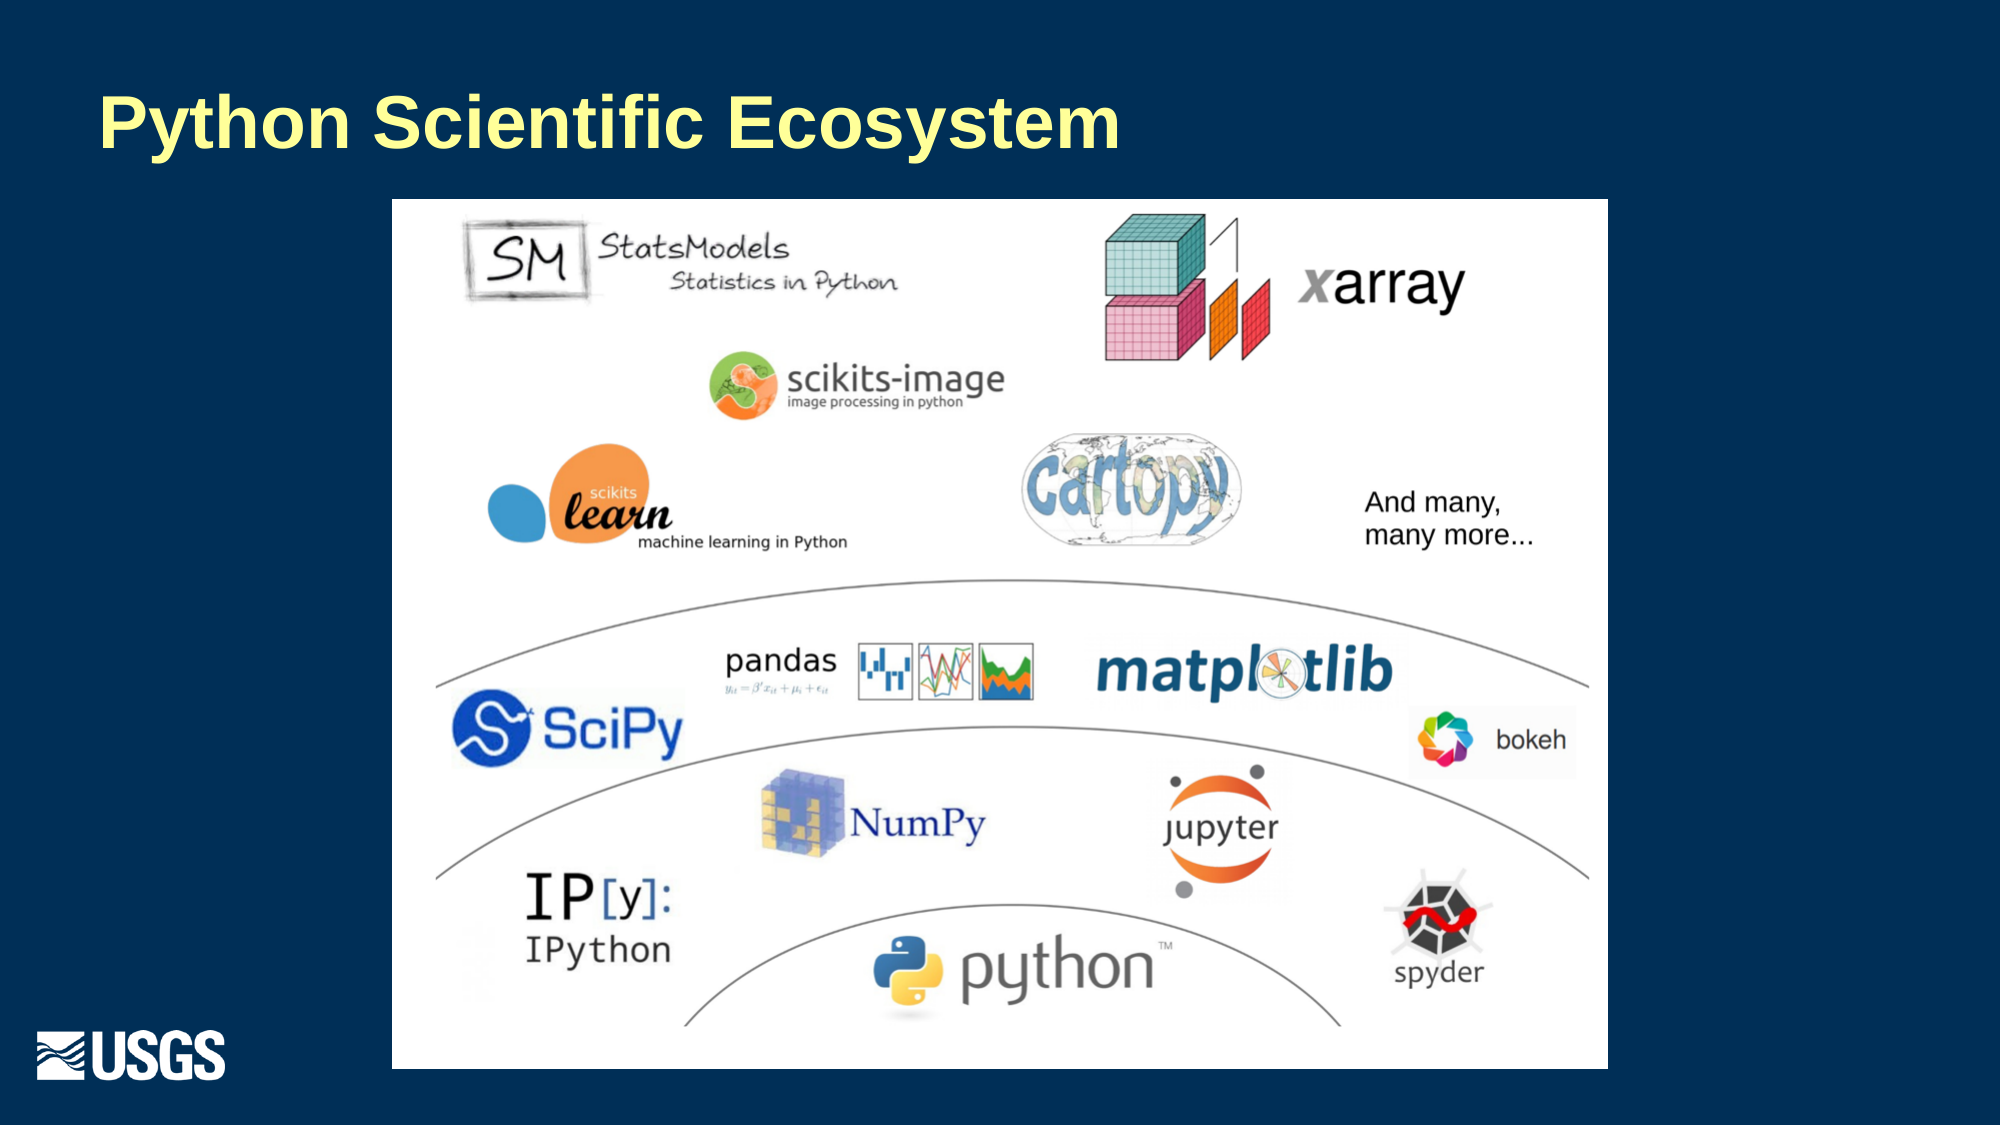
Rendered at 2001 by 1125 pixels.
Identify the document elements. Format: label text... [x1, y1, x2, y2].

picture [392, 199, 1608, 1070]
title Python Scientific Ecosystem [83, 24, 1900, 213]
